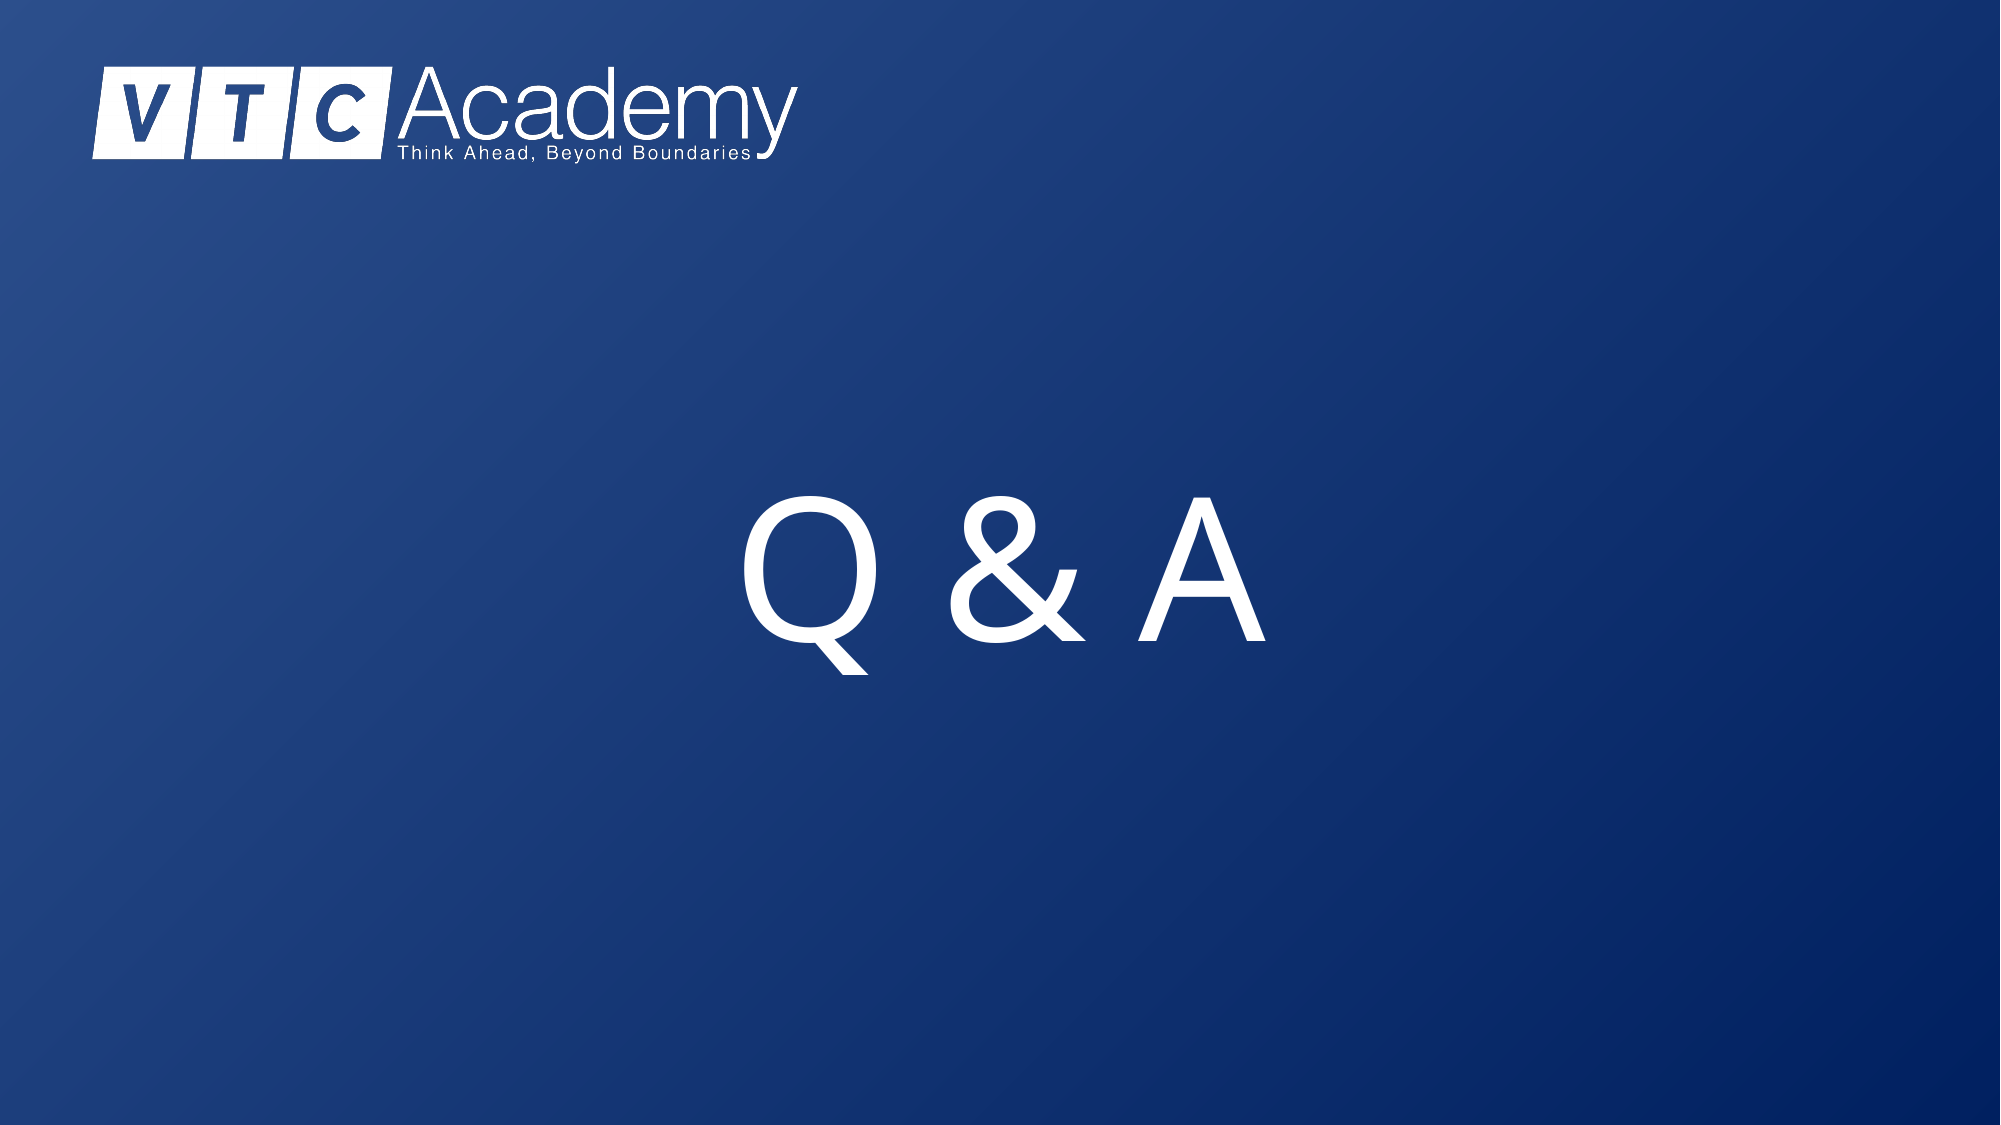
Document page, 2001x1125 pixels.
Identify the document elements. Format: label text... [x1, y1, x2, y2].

picture [67, 45, 823, 185]
text_box Q & A [51, 433, 1949, 689]
